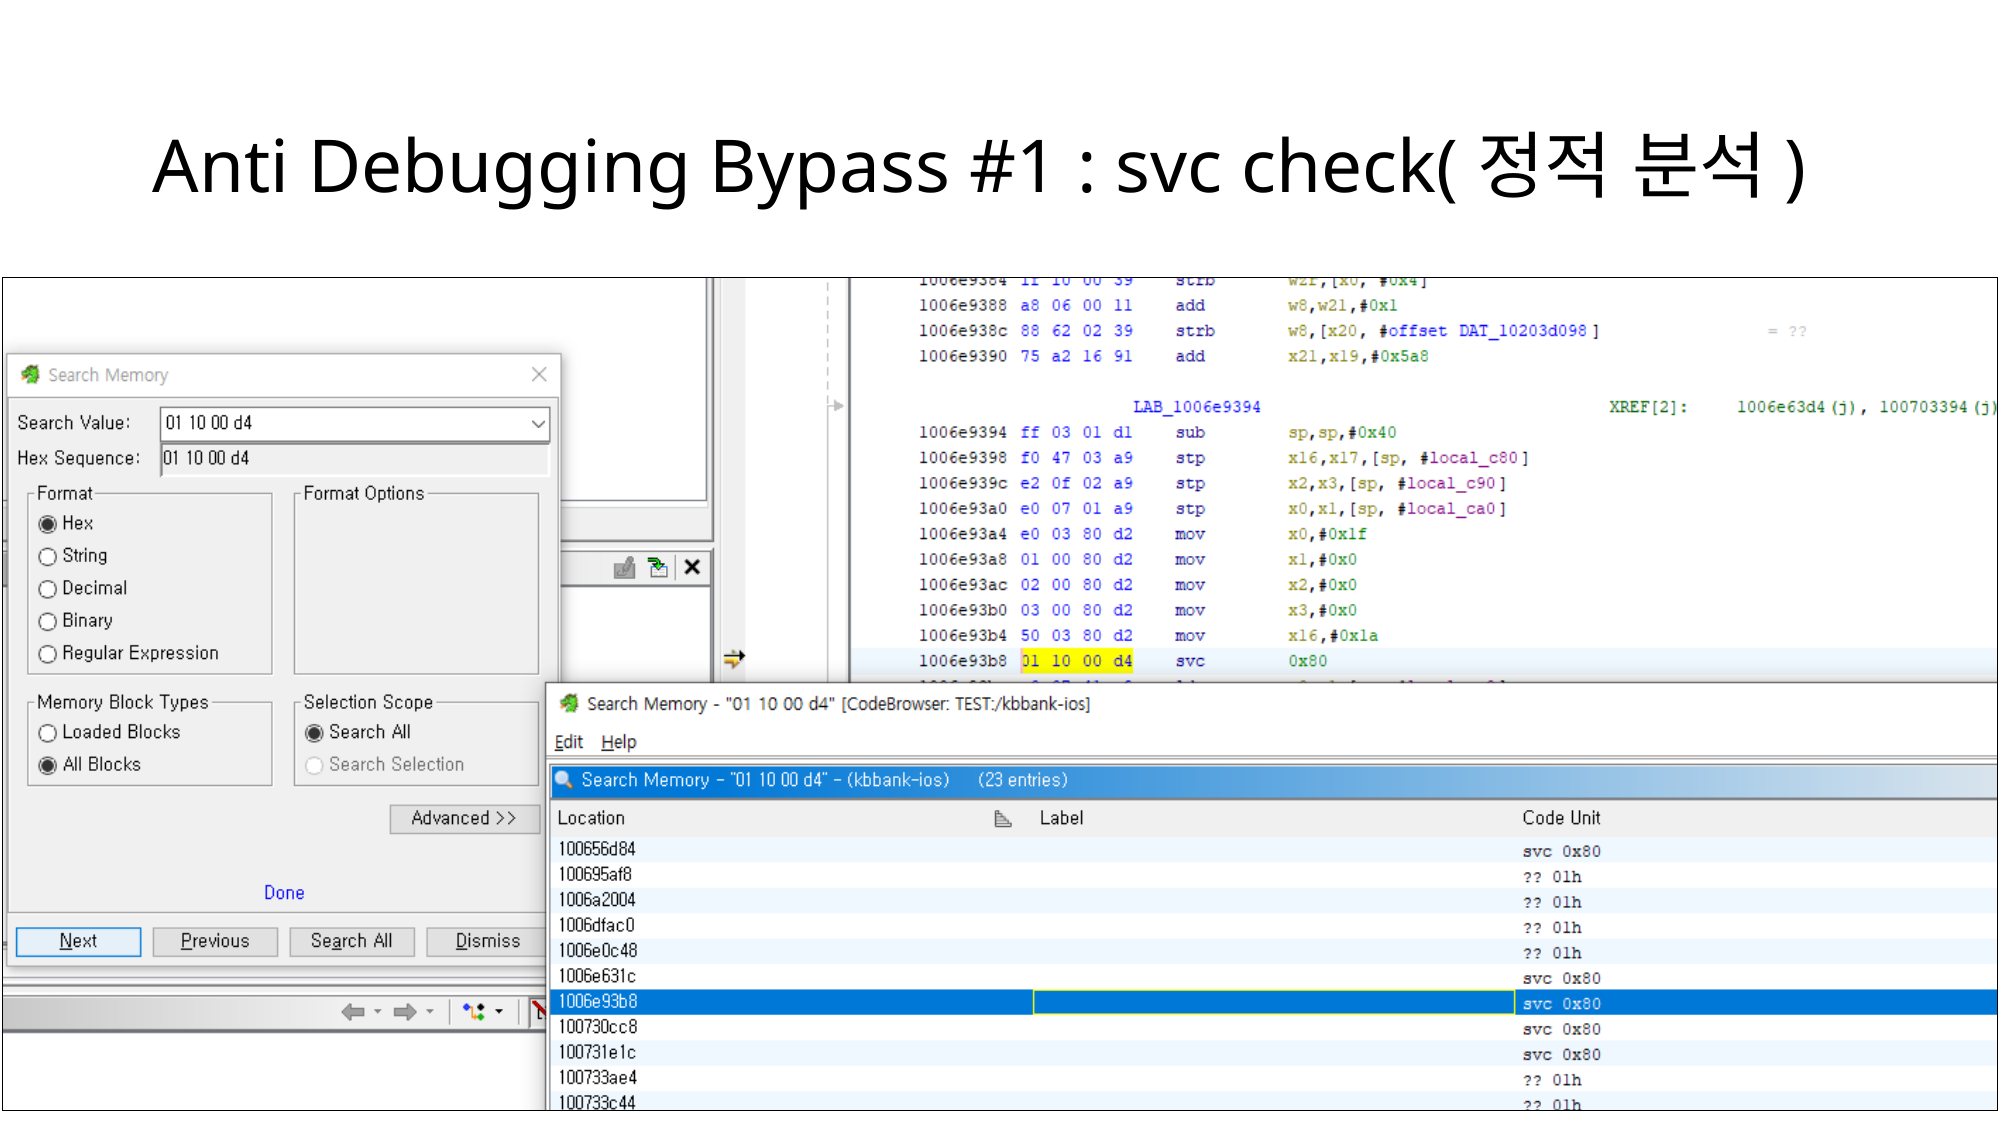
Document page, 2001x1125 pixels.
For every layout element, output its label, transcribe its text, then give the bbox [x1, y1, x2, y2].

picture [2, 277, 1998, 1111]
title Anti Debugging Bypass #1 : svc check(정적 분석) [137, 59, 1863, 277]
